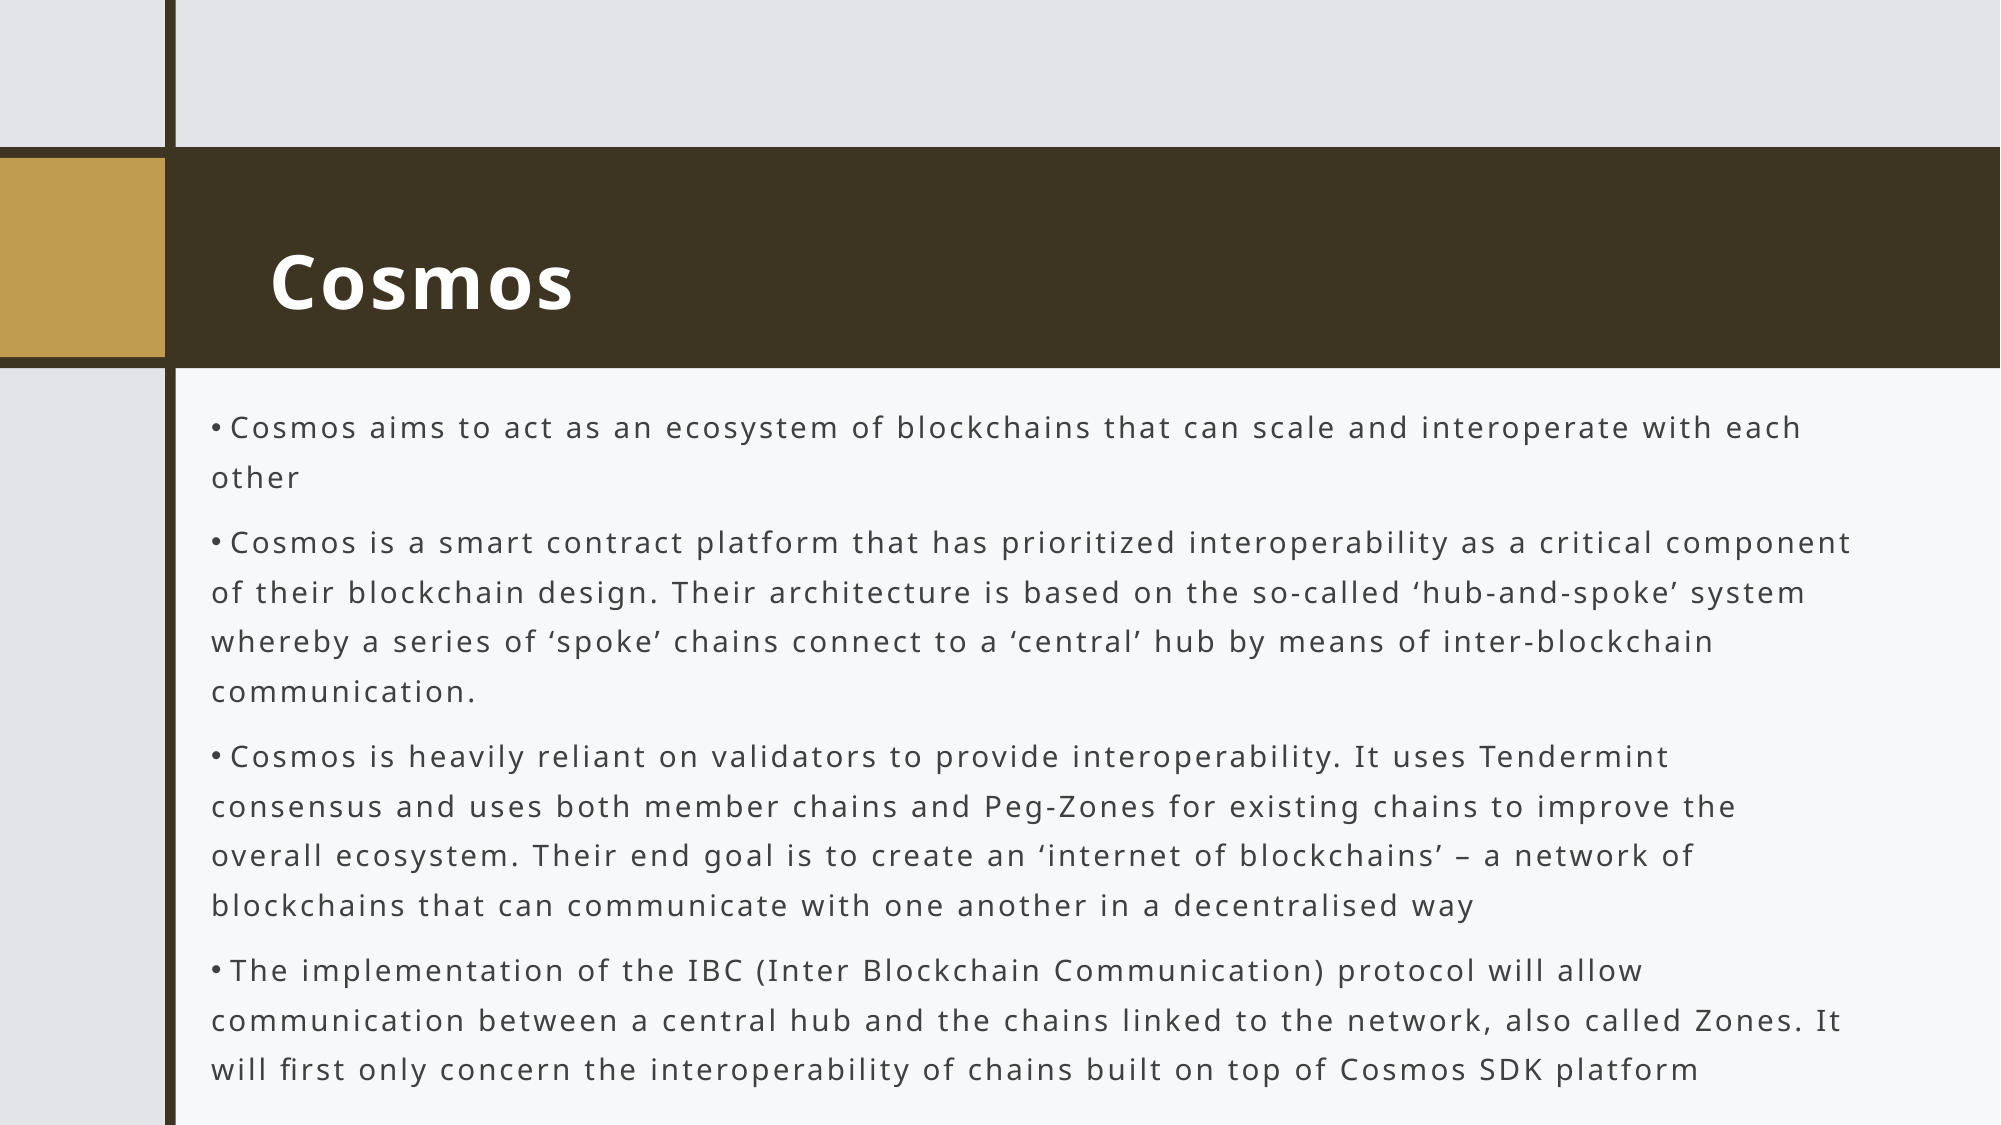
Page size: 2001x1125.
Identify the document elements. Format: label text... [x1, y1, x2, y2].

title Cosmos [251, 171, 1895, 341]
text_box [0, 146, 164, 157]
text_box [164, 0, 177, 1125]
text_box [0, 157, 164, 358]
text_box [0, 0, 164, 146]
list Cosmos aims to act as an ecosystem of blockchains that can scale and interoperate with each other Cosmos is a smart contract platform that has prioritized interoperability as a critical component of their blockchain design. Their architecture is based on the so-called ‘hub-and-spoke’ system whereby a series of ‘spoke’ chains connect to a ‘central’ hub by means of inter-blockchain communication. Cosmos is heavily reliant on validators to provide interoperability. It uses Tendermint consensus and uses both member chains and Peg-Zones for existing chains to improve the overall ecosystem. Their end goal is to create an ‘internet of blockchains’ – a network of blockchains that can communicate with one another in a decentralised way The implementation of the IBC (Inter Blockchain Communication) protocol will allow communication between a central hub and the chains linked to the network, also called Zones. It will first only concern the interoperability of chains built on top of Cosmos SDK platform [193, 377, 1882, 1116]
text_box [177, 0, 2000, 146]
text_box [177, 146, 2000, 369]
text_box [177, 369, 2000, 1125]
text_box [0, 358, 164, 369]
text_box [0, 369, 164, 1125]
